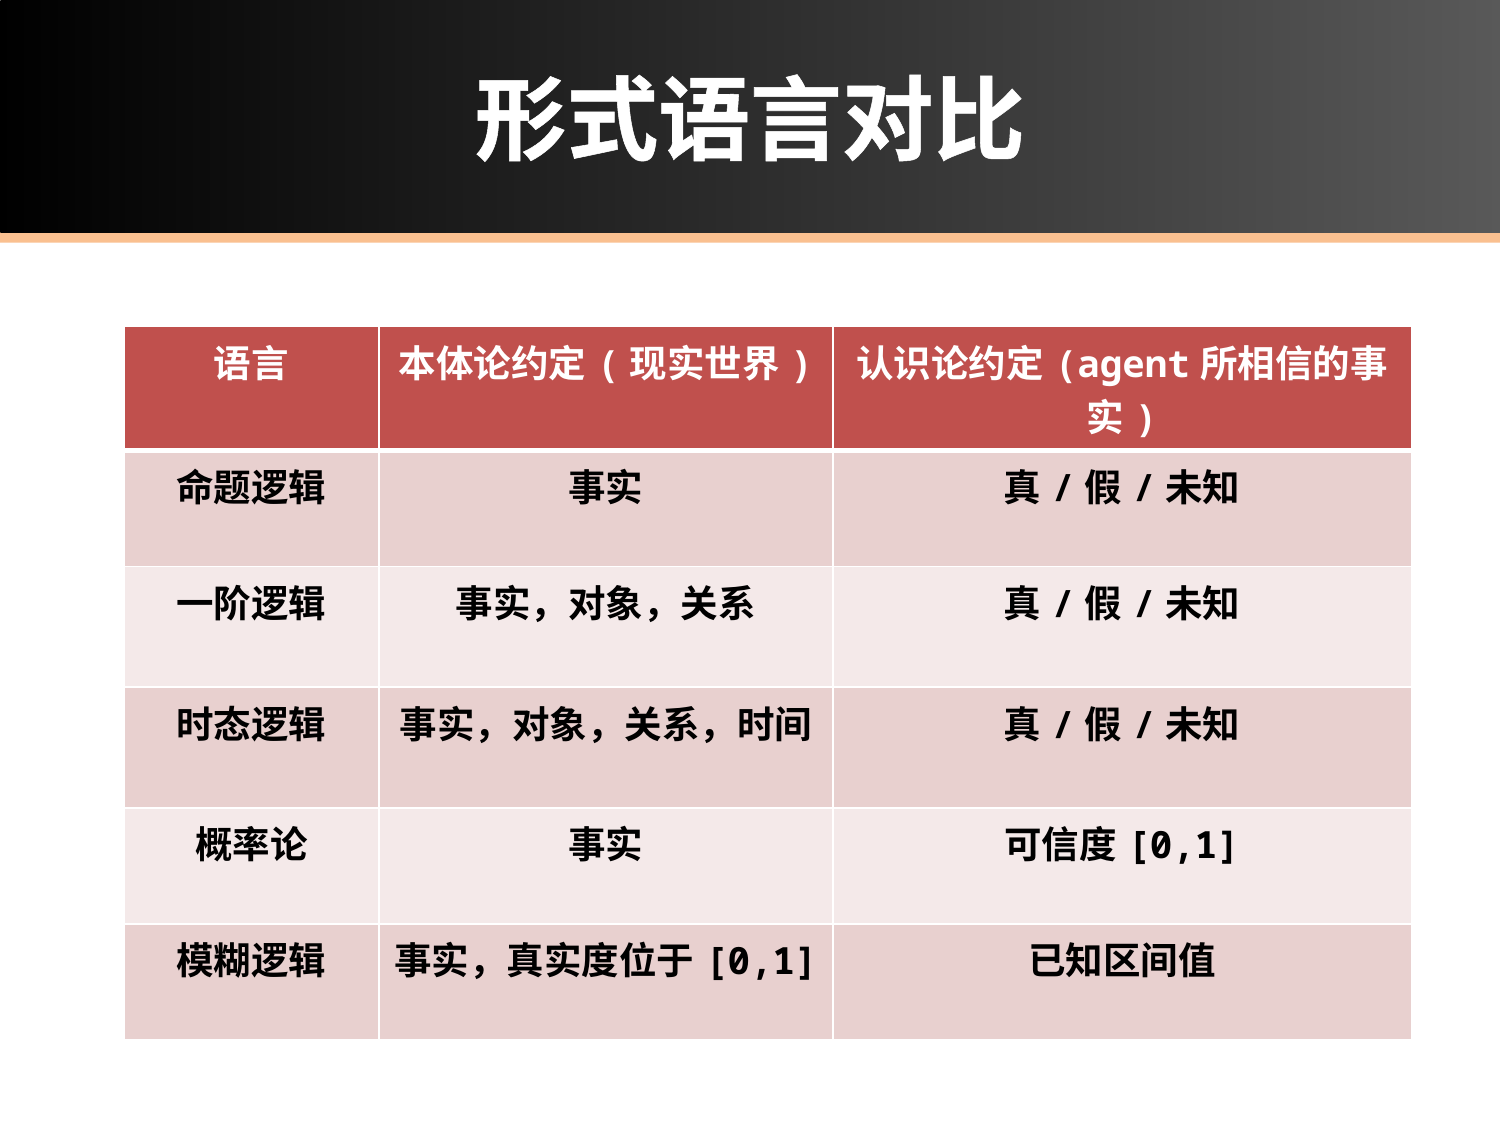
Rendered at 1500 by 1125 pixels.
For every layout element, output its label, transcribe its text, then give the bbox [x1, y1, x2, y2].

table_cell 时态逻辑 [125, 688, 378, 807]
table_cell 事实，对象，关系，时间 [380, 688, 832, 807]
table_cell 事实 [380, 453, 832, 566]
table_cell 模糊逻辑 [125, 925, 378, 1039]
table_header 本体论约定(现实世界) [380, 327, 832, 448]
table_header 语言 [125, 327, 378, 448]
table_cell 可信度[0,1] [834, 809, 1411, 923]
table_cell 已知区间值 [834, 925, 1411, 1039]
table_cell 一阶逻辑 [125, 567, 378, 686]
table_cell 真/假/未知 [834, 453, 1411, 566]
table_cell 命题逻辑 [125, 453, 378, 566]
table_cell 事实 [380, 809, 832, 923]
table_cell 真/假/未知 [834, 688, 1411, 807]
table_cell 真/假/未知 [834, 567, 1411, 686]
title 形式语言对比 [0, 0, 1500, 233]
table_cell 概率论 [125, 809, 378, 923]
table_cell 事实，真实度位于[0,1] [380, 925, 832, 1039]
table_cell 事实，对象，关系 [380, 567, 832, 686]
table_header 认识论约定(agent所相信的事实) [834, 327, 1411, 448]
